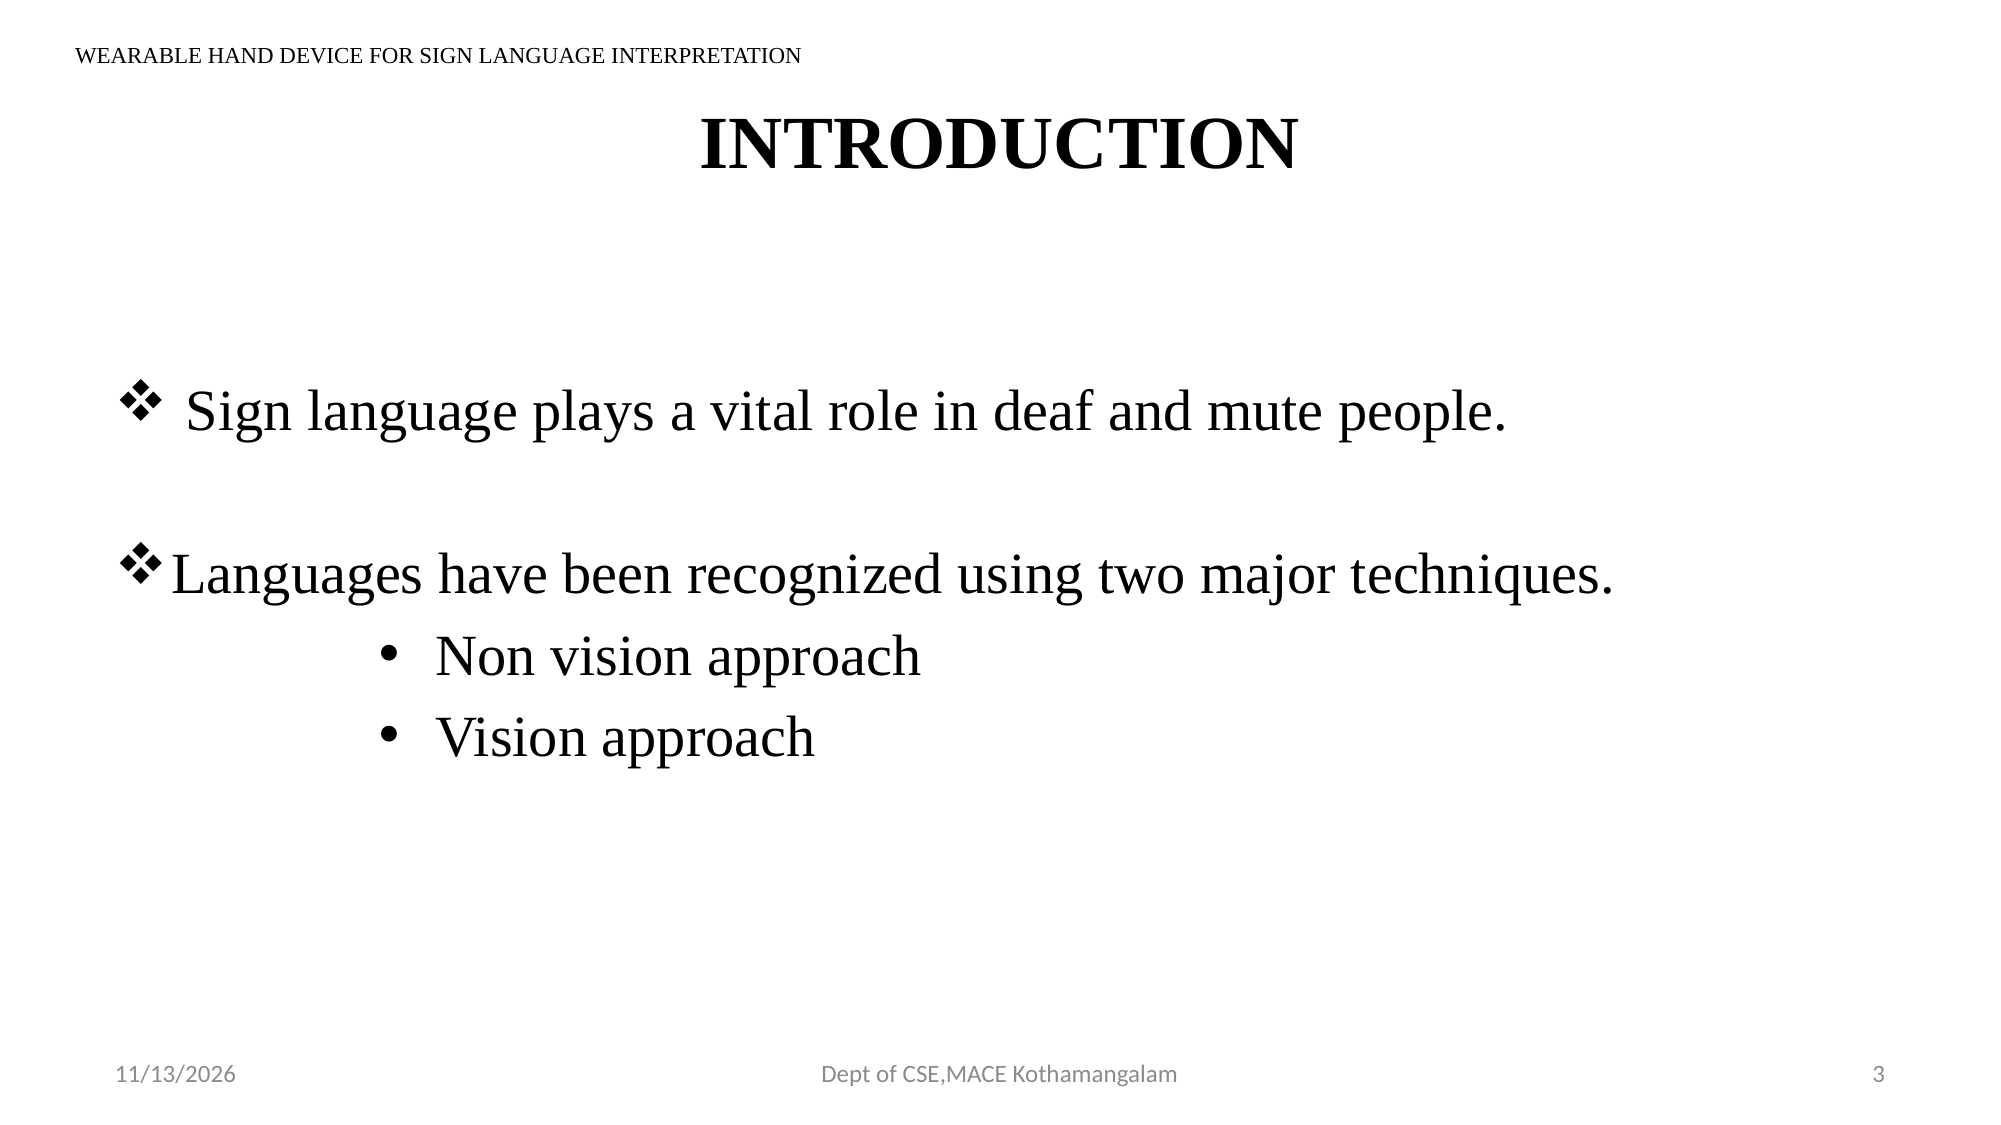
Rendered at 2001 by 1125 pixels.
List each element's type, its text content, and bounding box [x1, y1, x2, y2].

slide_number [99, 1042, 567, 1103]
footer Dept of CSE,MACE Kothamangalam [683, 1042, 1317, 1103]
text_box WEARABLE HAND DEVICE FOR SIGN LANGUAGE INTERPRETATION [60, 33, 818, 103]
title INTRODUCTION [99, 45, 1900, 233]
list Sign language plays a vital role in deaf and mute people. Languages have been recognized using two major techniques. Non vision approach Vision approach [99, 283, 1900, 1005]
slide_number 3 [1433, 1042, 1900, 1103]
